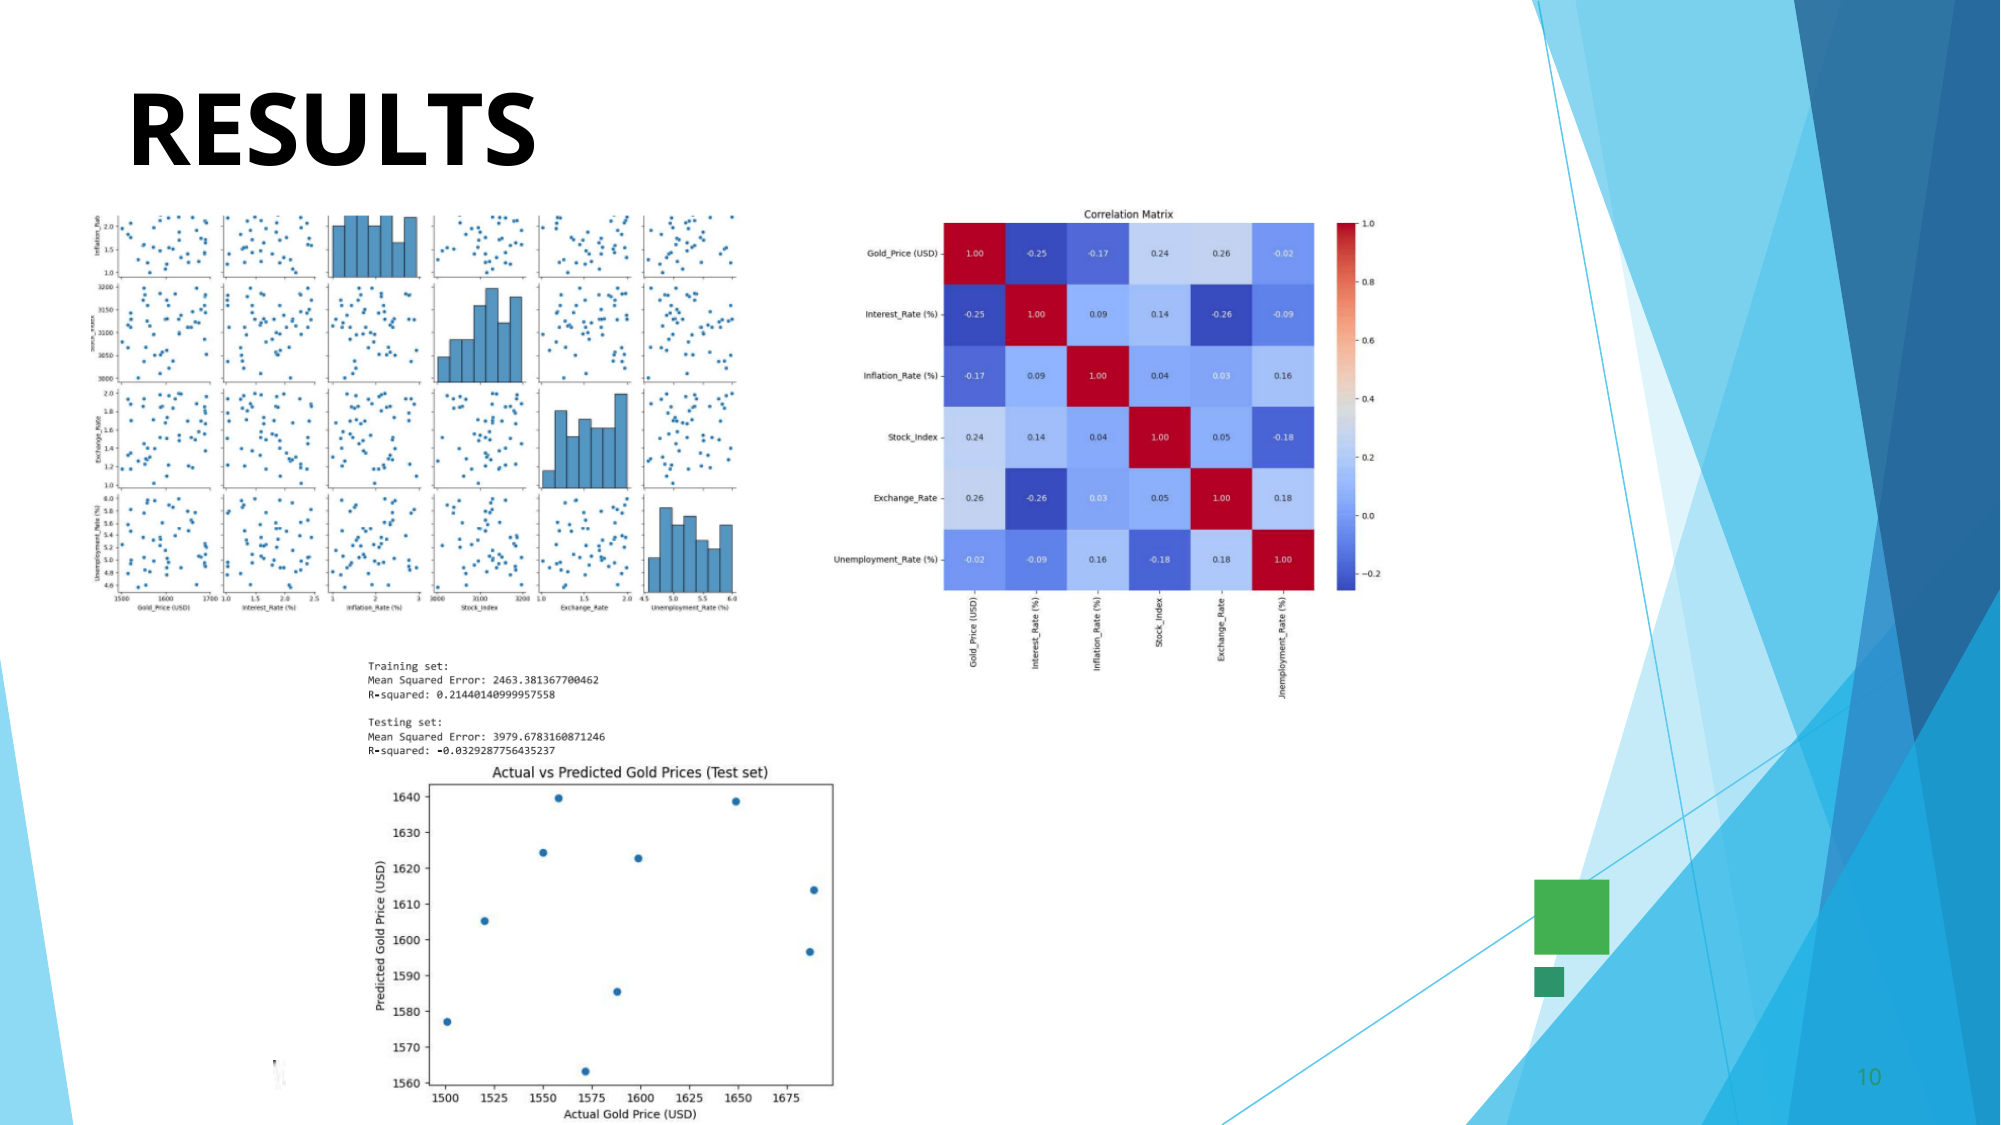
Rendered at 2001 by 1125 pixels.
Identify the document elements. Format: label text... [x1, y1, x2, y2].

text_box [1534, 879, 1610, 955]
text_box [1534, 967, 1565, 997]
picture [273, 1060, 287, 1091]
picture [366, 206, 1420, 1125]
picture [91, 212, 748, 618]
slide_number 10 [1849, 1061, 1890, 1125]
title RESULTS [91, 63, 1694, 254]
